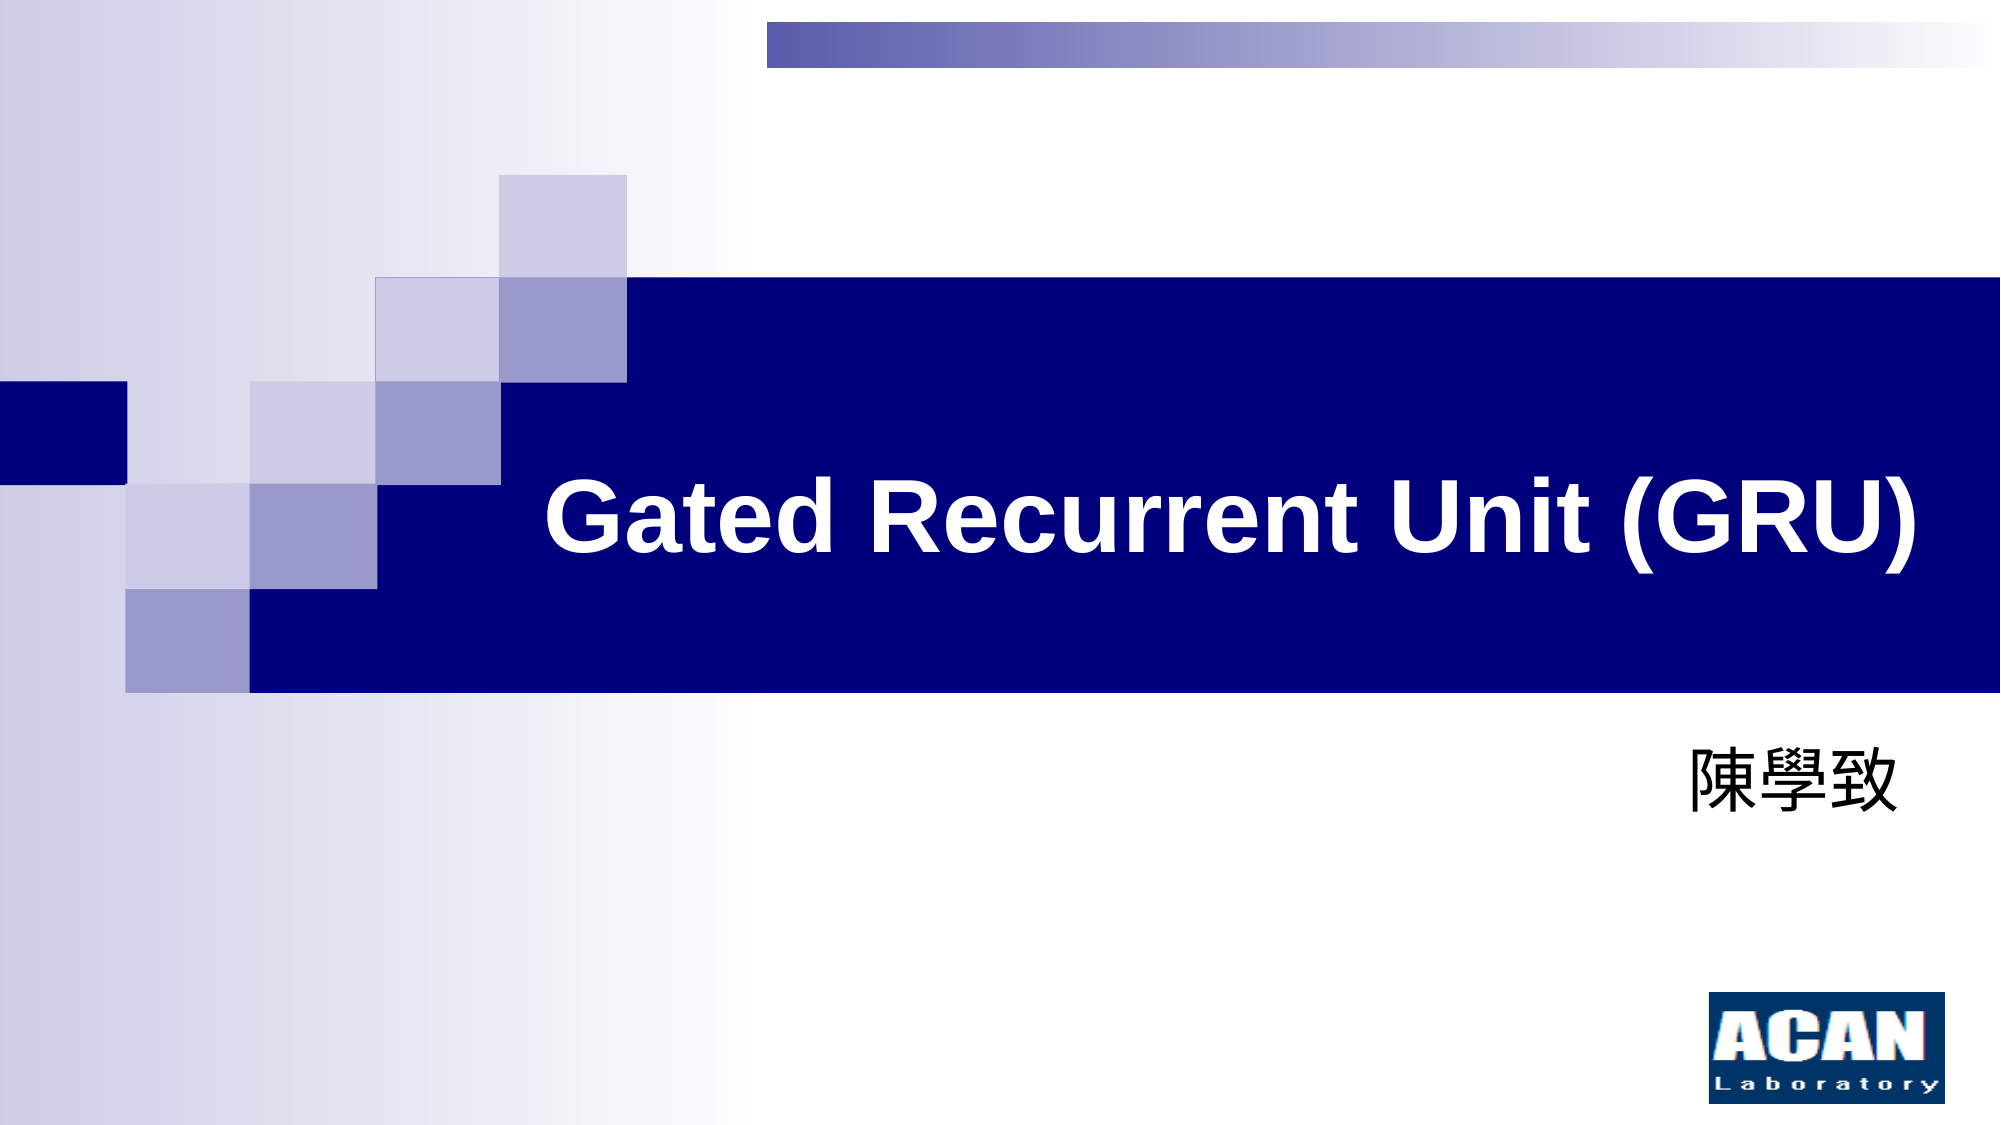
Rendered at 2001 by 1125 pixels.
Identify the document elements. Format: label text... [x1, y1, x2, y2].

text_box 陳學致 [598, 728, 1915, 1017]
title Gated Recurrent Unit (GRU) [528, 364, 1985, 657]
